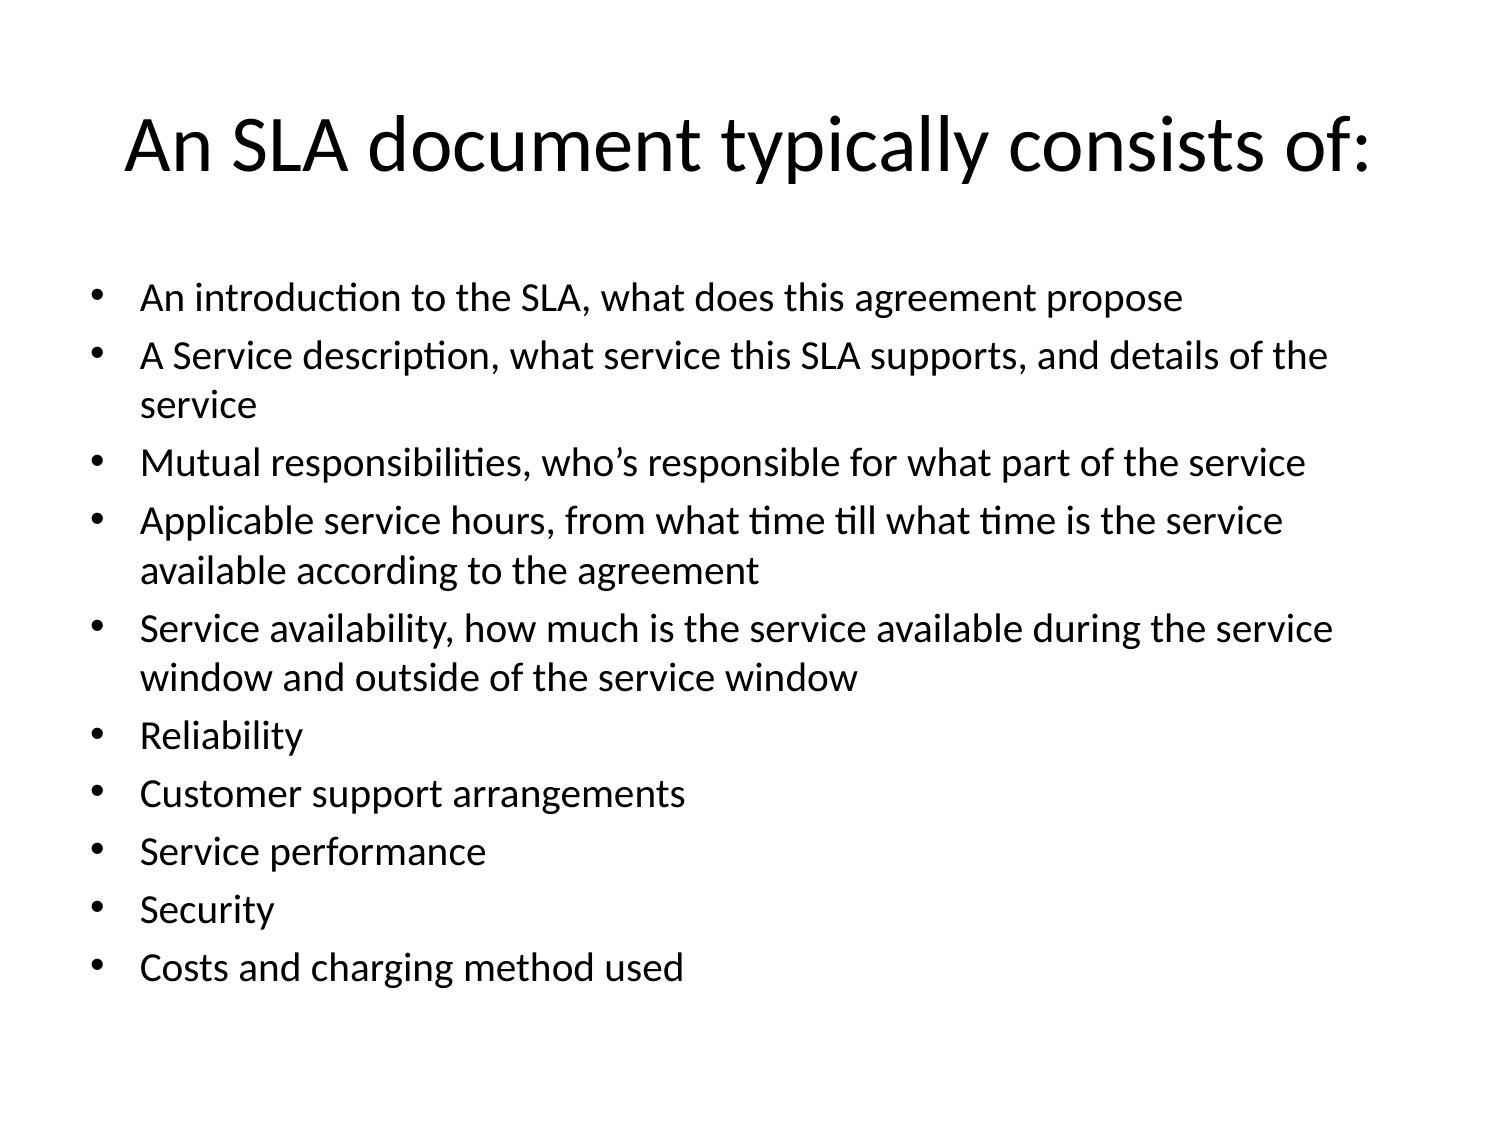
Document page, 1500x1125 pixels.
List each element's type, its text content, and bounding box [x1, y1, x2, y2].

title An SLA document typically consists of: [75, 45, 1425, 233]
list An introduction to the SLA, what does this agreement propose A Service description, what service this SLA supports, and details of the service Mutual responsibilities, who’s responsible for what part of the service Applicable service hours, from what time till what time is the service available according to the agreement Service availability, how much is the service available during the service window and outside of the service window Reliability Customer support arrangements Service performance Security Costs and charging method used [75, 262, 1425, 1005]
